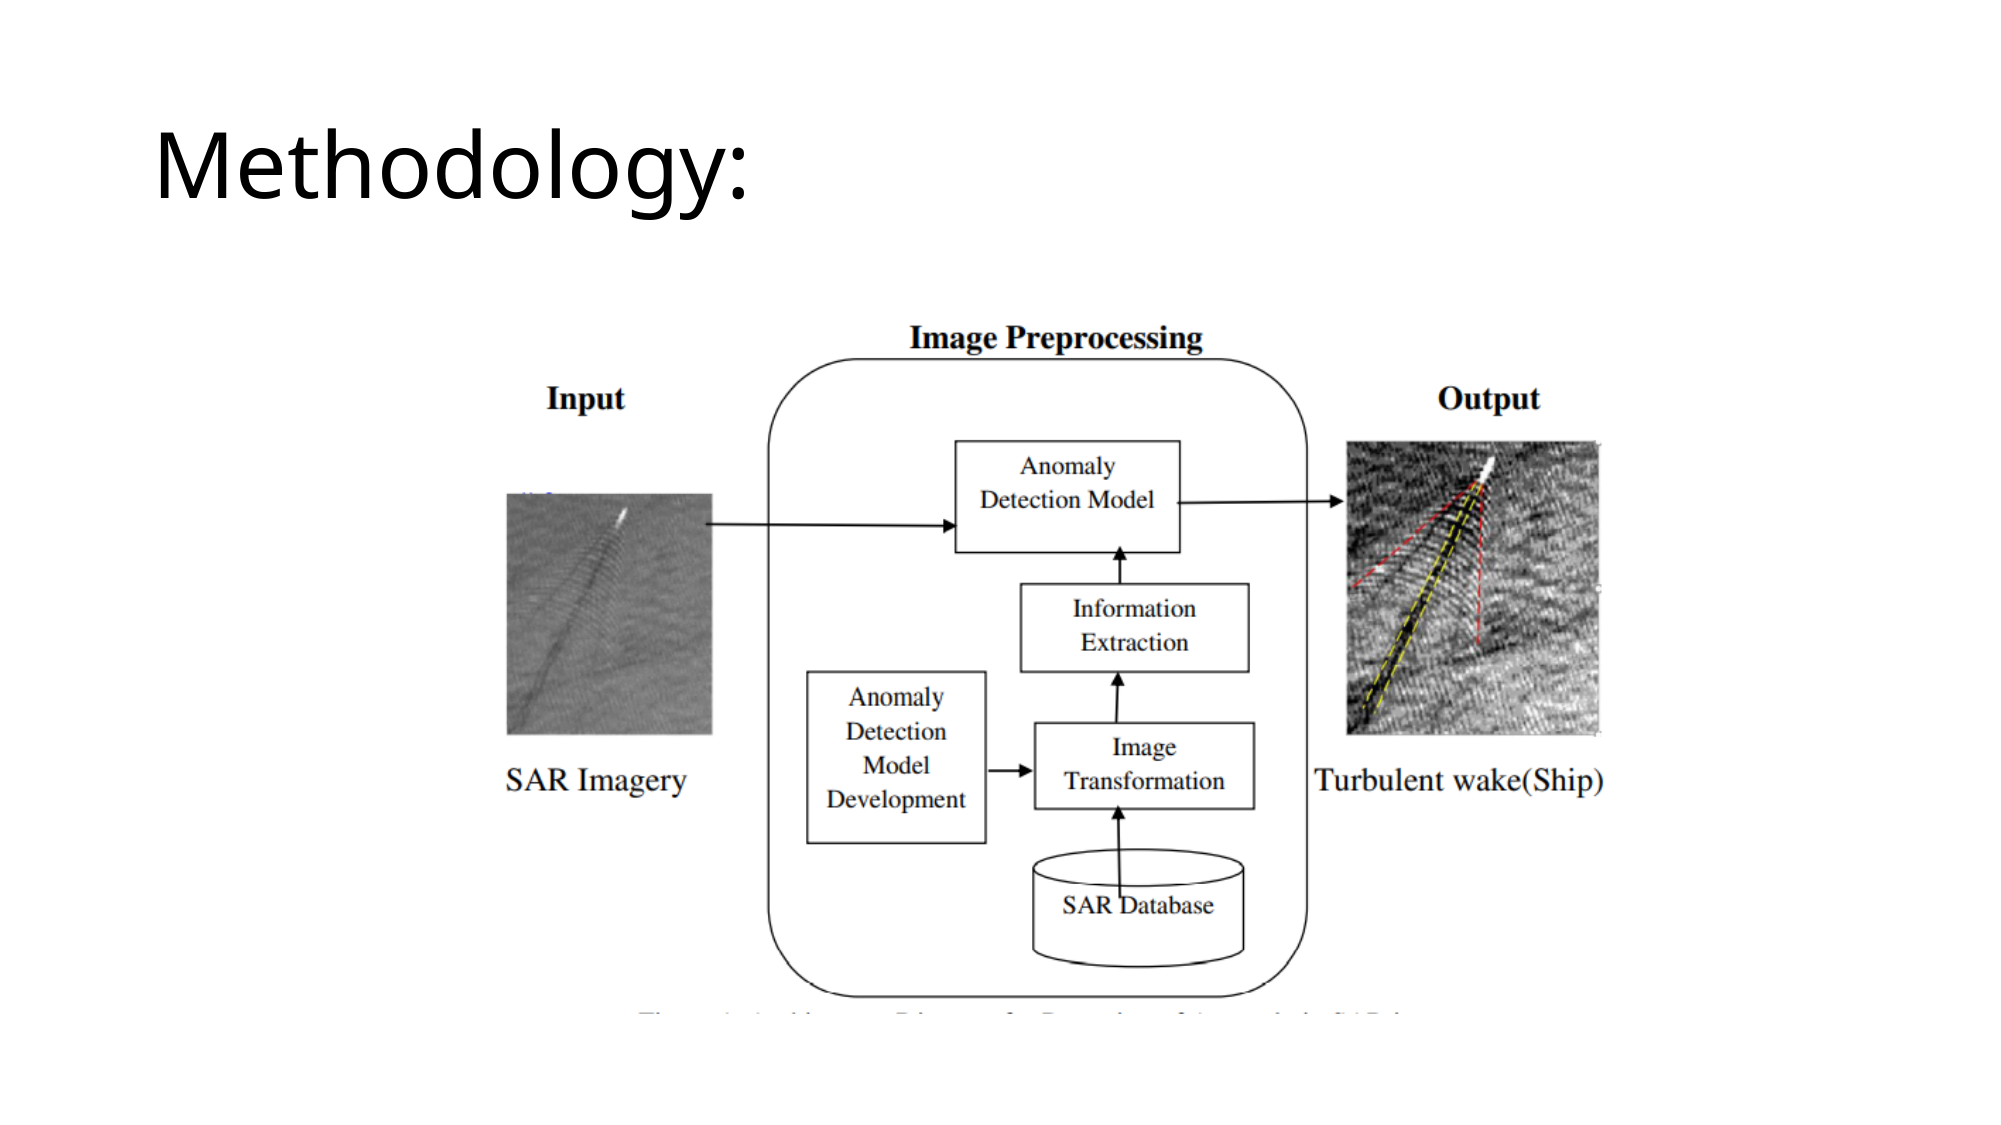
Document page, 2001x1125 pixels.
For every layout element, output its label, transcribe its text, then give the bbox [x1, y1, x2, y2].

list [370, 299, 1630, 1014]
title Methodology: [137, 59, 1863, 278]
